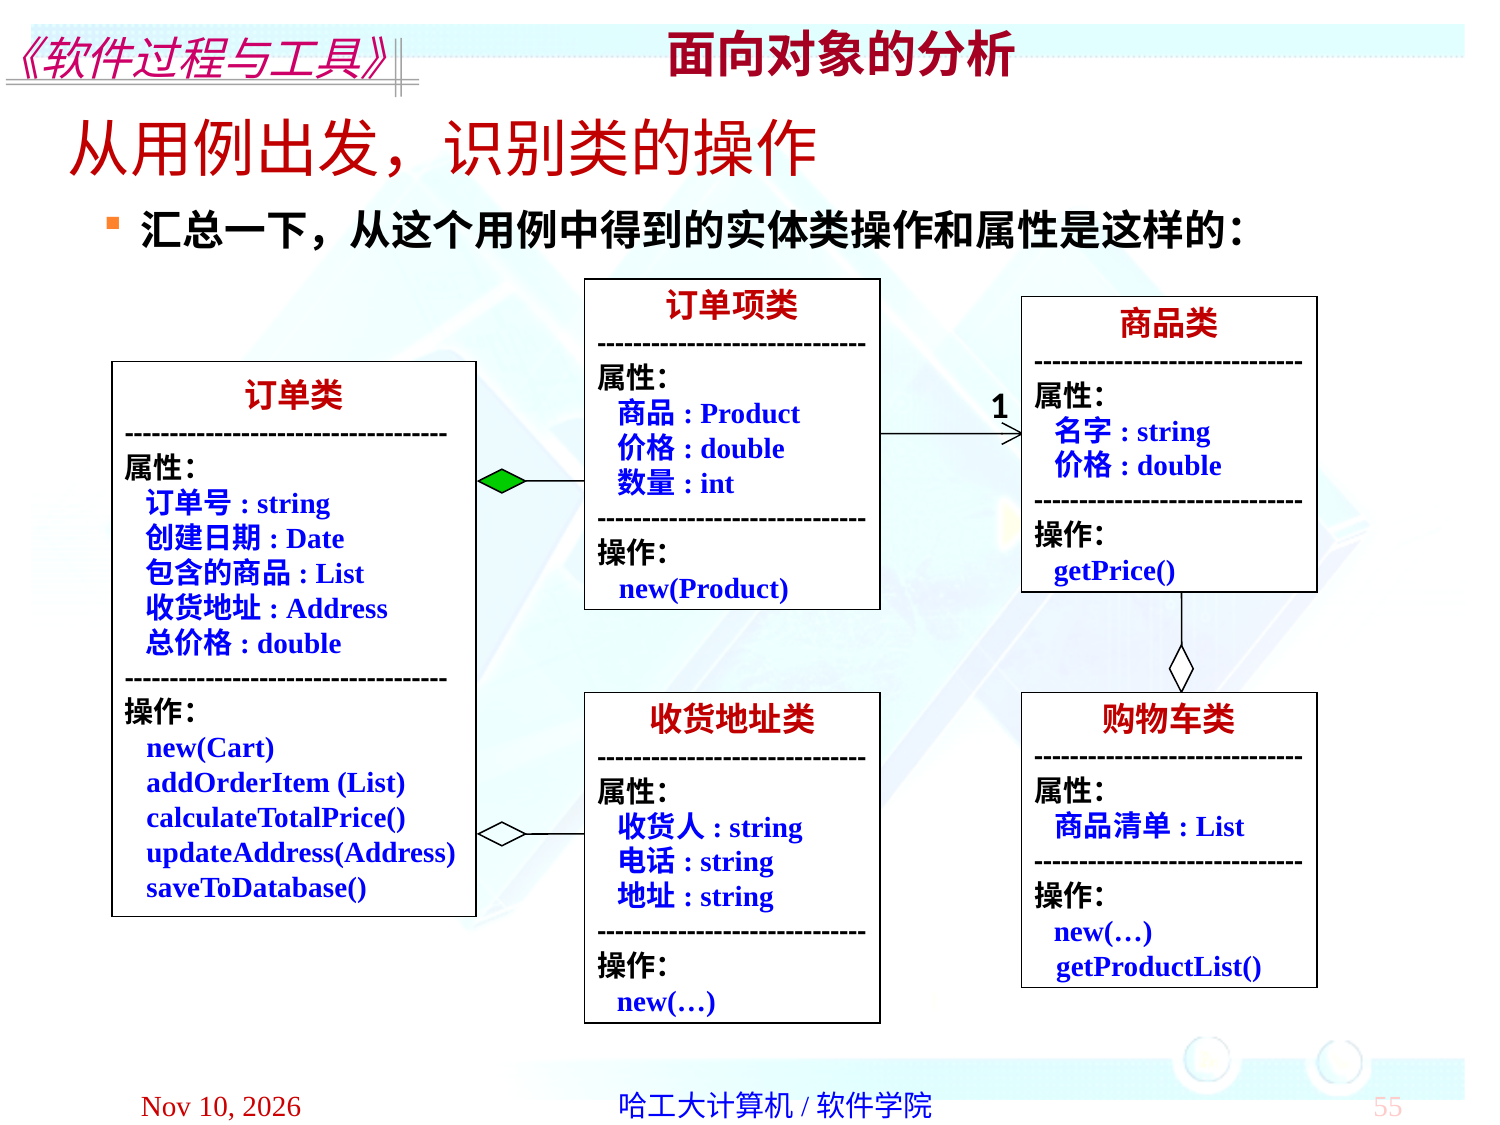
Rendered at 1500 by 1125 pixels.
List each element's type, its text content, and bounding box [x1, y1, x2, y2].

text_box [478, 469, 526, 493]
text_box 1 [974, 373, 1021, 434]
text_box 汇总一下，从这个用例中得到的实体类操作和属性是这样的： [88, 209, 1436, 1036]
text_box 购物车类 ------------------------------ 属性： 商品清单: List ------------------------------ 操作： new(…) getProductList() [1021, 692, 1317, 988]
text_box 收货地址类 ------------------------------ 属性： 收货人: string 电话: string 地址: string ------------------------------ 操作： new(…) [584, 692, 880, 1024]
text_box [1169, 646, 1194, 692]
text_box 从用例出发，识别类的操作 [53, 101, 1447, 209]
text_box 商品类 ------------------------------ 属性： 名字: string 价格: double ------------------------------ 操作： getPrice() [1021, 296, 1317, 592]
text_box 订单项类 ------------------------------ 属性： 商品: Product 价格: double 数量: int ------------------------------ 操作： new(Product) [584, 278, 880, 610]
text_box 订单类 ------------------------------------ 属性： 订单号: string 创建日期: Date 包含的商品: List 收货地址: Address 总价格: double ------------------------------------ 操作： new(Cart) addOrderItem (List) calculateTotalPrice() updateAddress(Address) saveToDatabase() [112, 361, 476, 917]
text_box [478, 822, 526, 846]
text_box 面向对象的分析 [389, 15, 1294, 90]
